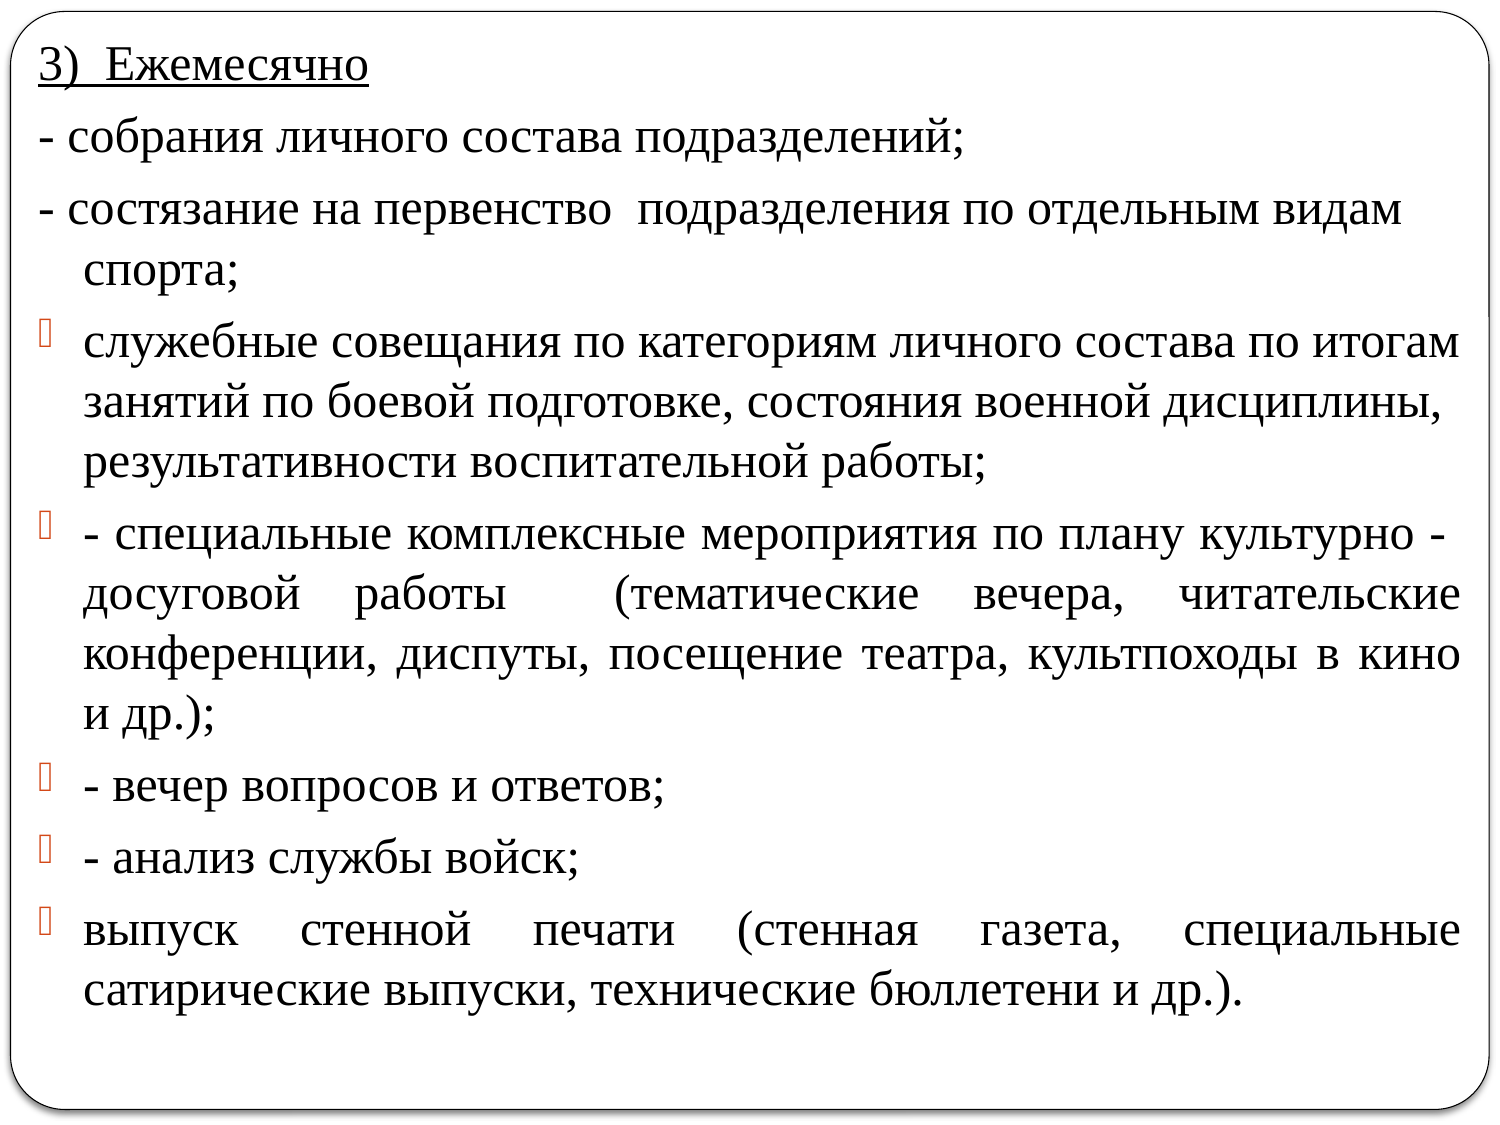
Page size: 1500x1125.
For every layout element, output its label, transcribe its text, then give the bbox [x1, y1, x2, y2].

list 3) Ежемесячно - собрания личного состава подразделений; - состязание на первенство подразделения по отдельным видам спорта; служебные совещания по категориям личного состава по итогам занятий по боевой подготовке, состояния военной дисциплины, результативности воспитательной работы; - специальные комплексные мероприятия по плану культурно - досуговой работы (тематические вечера, читательские конференции, диспуты, посещение театра, культпоходы в кино и др.); - вечер вопросов и ответов; - анализ службы войск; выпуск стенной печати (стенная газета, специальные сатирические выпуски, технические бюллетени и др.). [23, 23, 1477, 988]
